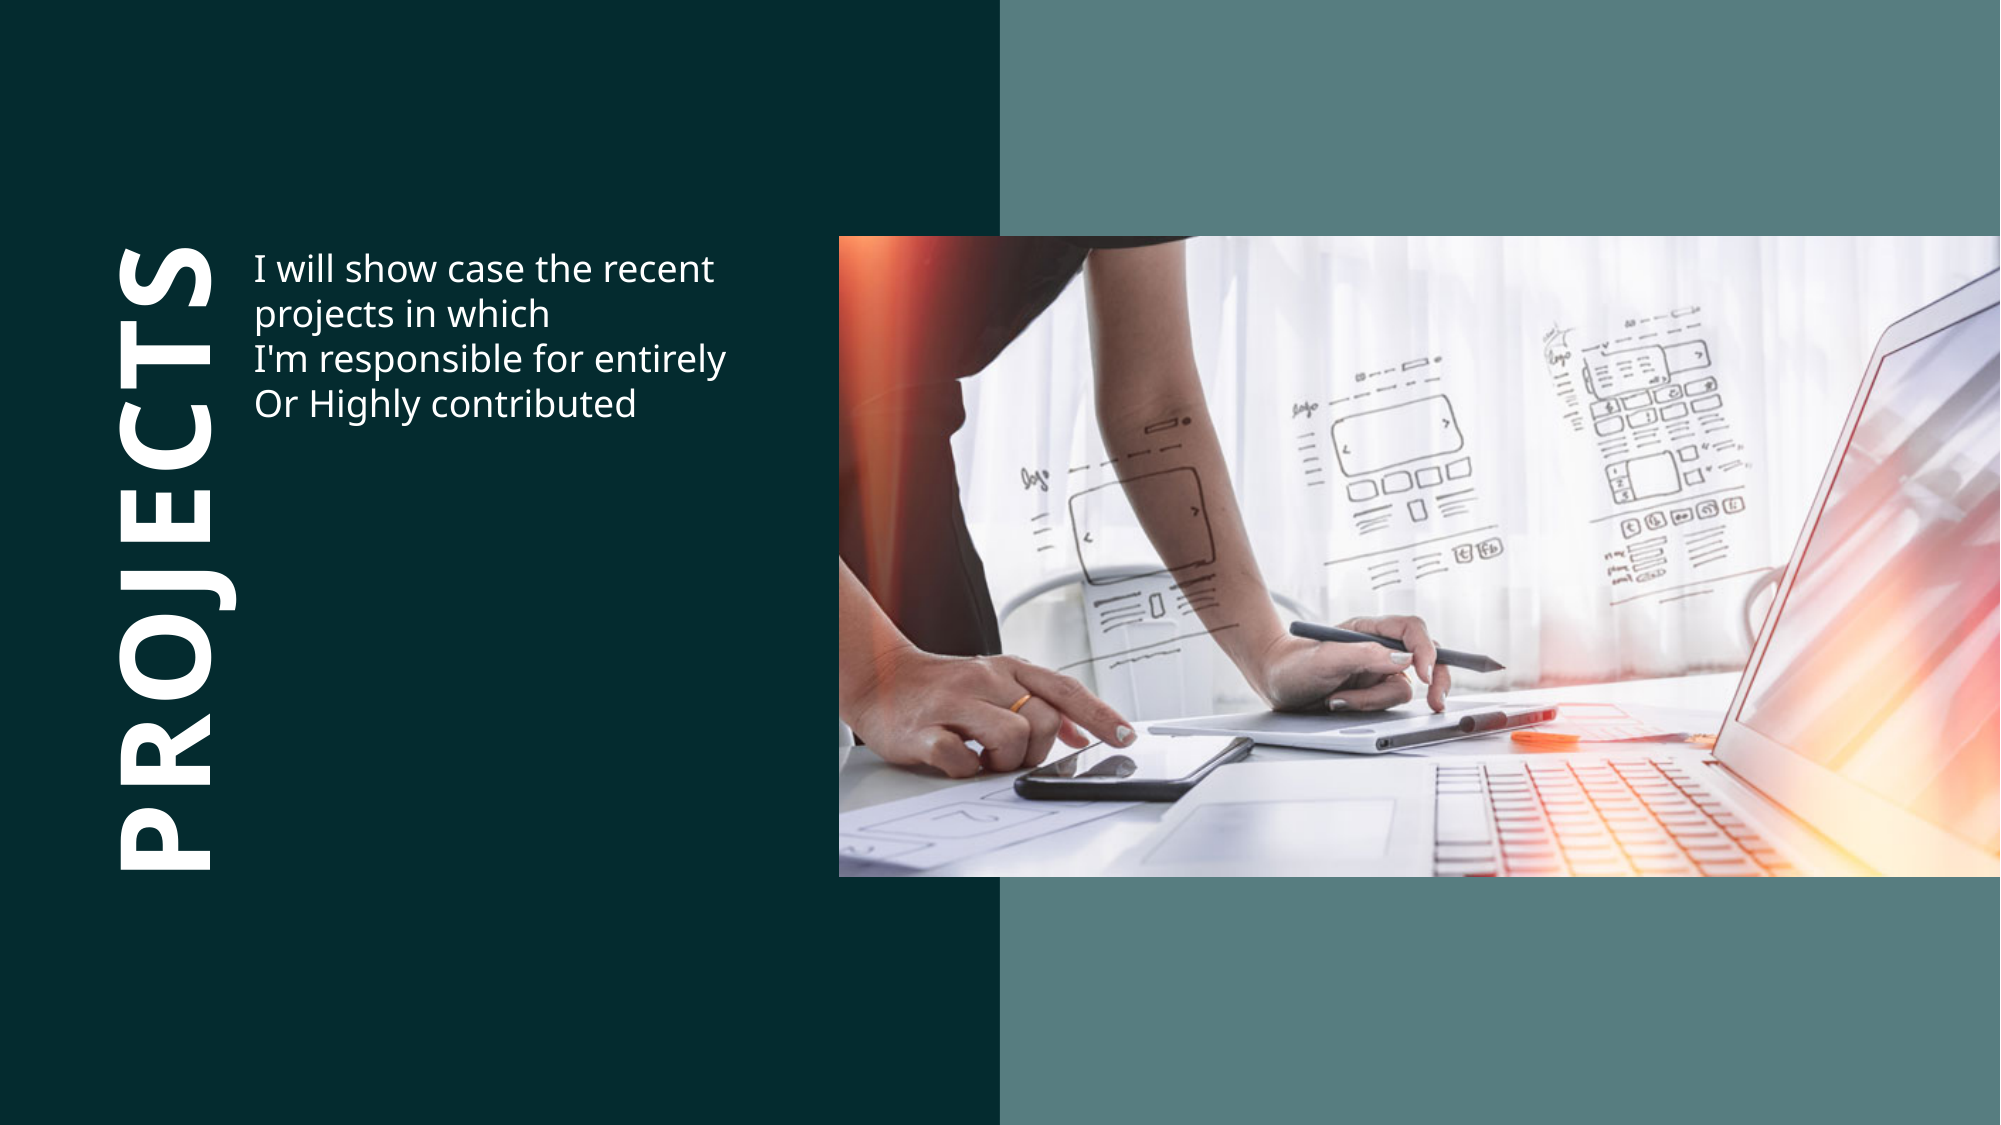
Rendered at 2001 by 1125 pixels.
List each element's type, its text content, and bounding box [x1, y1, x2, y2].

title projects [0, 0, 339, 1125]
text_box I will show case the recent projects in which I'm responsible for entirely Or Highly contributed [238, 237, 821, 433]
picture [839, 236, 2000, 877]
